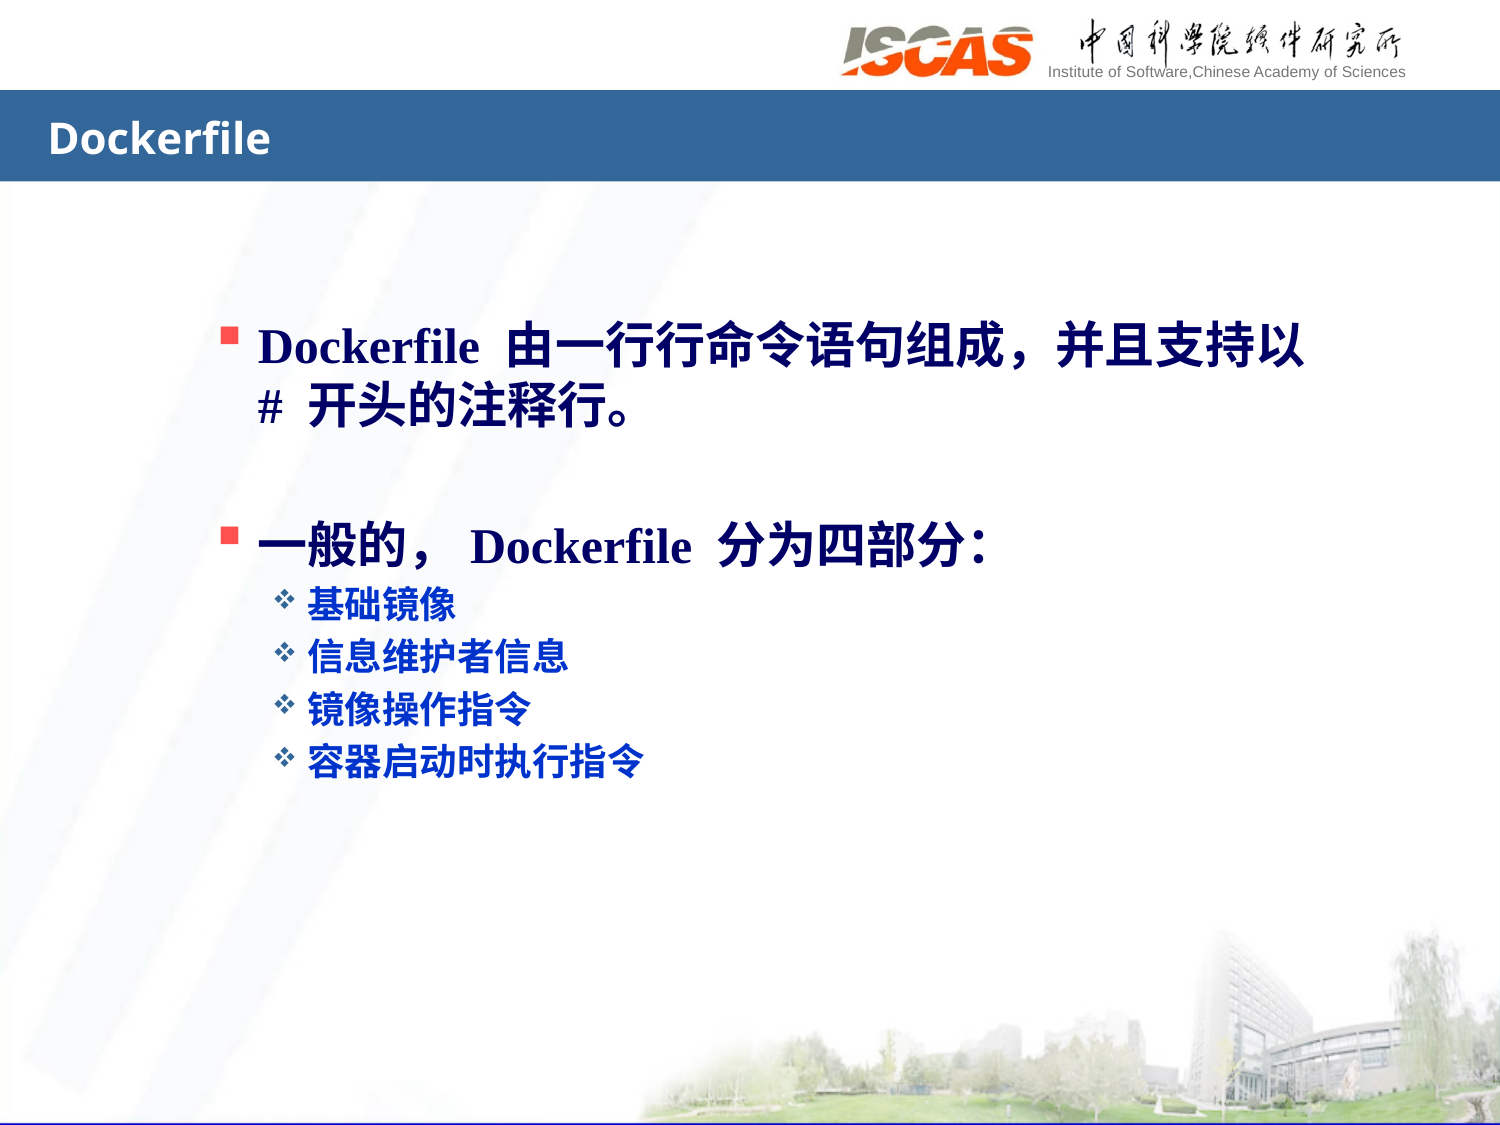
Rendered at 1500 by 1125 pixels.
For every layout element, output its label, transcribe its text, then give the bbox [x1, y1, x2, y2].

picture [0, 182, 1500, 1125]
picture [1077, 15, 1402, 71]
list Dockerfile 由一行行命令语句组成，并且支持以 # 开头的注释行。 一般的，Dockerfile 分为四部分： 基础镜像 信息维护者信息 镜像操作指令 容器启动时执行指令 [200, 305, 1335, 971]
title Dockerfile [0, 89, 1500, 182]
picture [837, 18, 1045, 87]
